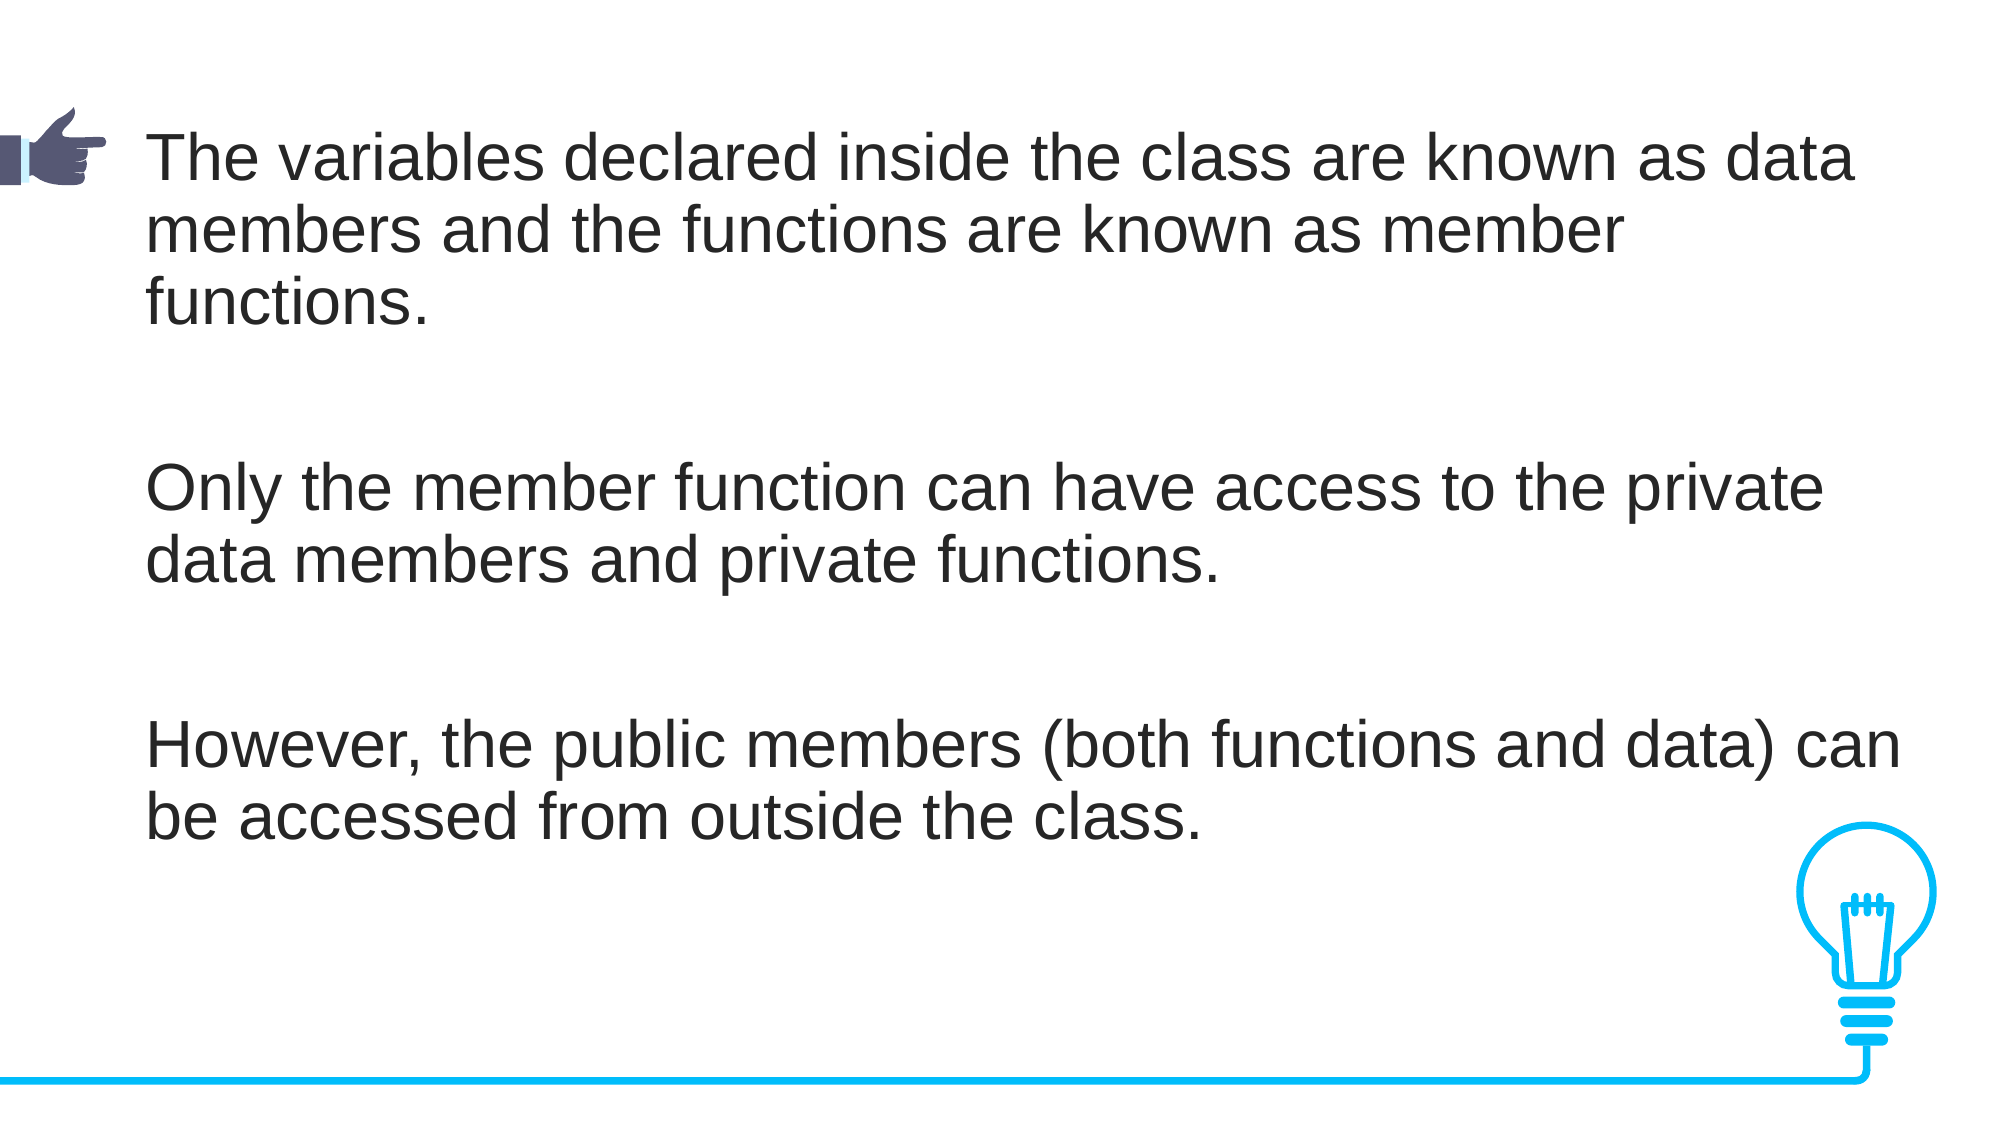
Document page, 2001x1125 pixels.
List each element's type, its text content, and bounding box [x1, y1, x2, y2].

list The variables declared inside the class are known as data members and the functions are known as member functions. Only the member function can have access to the private data members and private functions. However, the public members (both functions and data) can be accessed from outside the class. [130, 46, 1927, 932]
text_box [0, 107, 107, 186]
